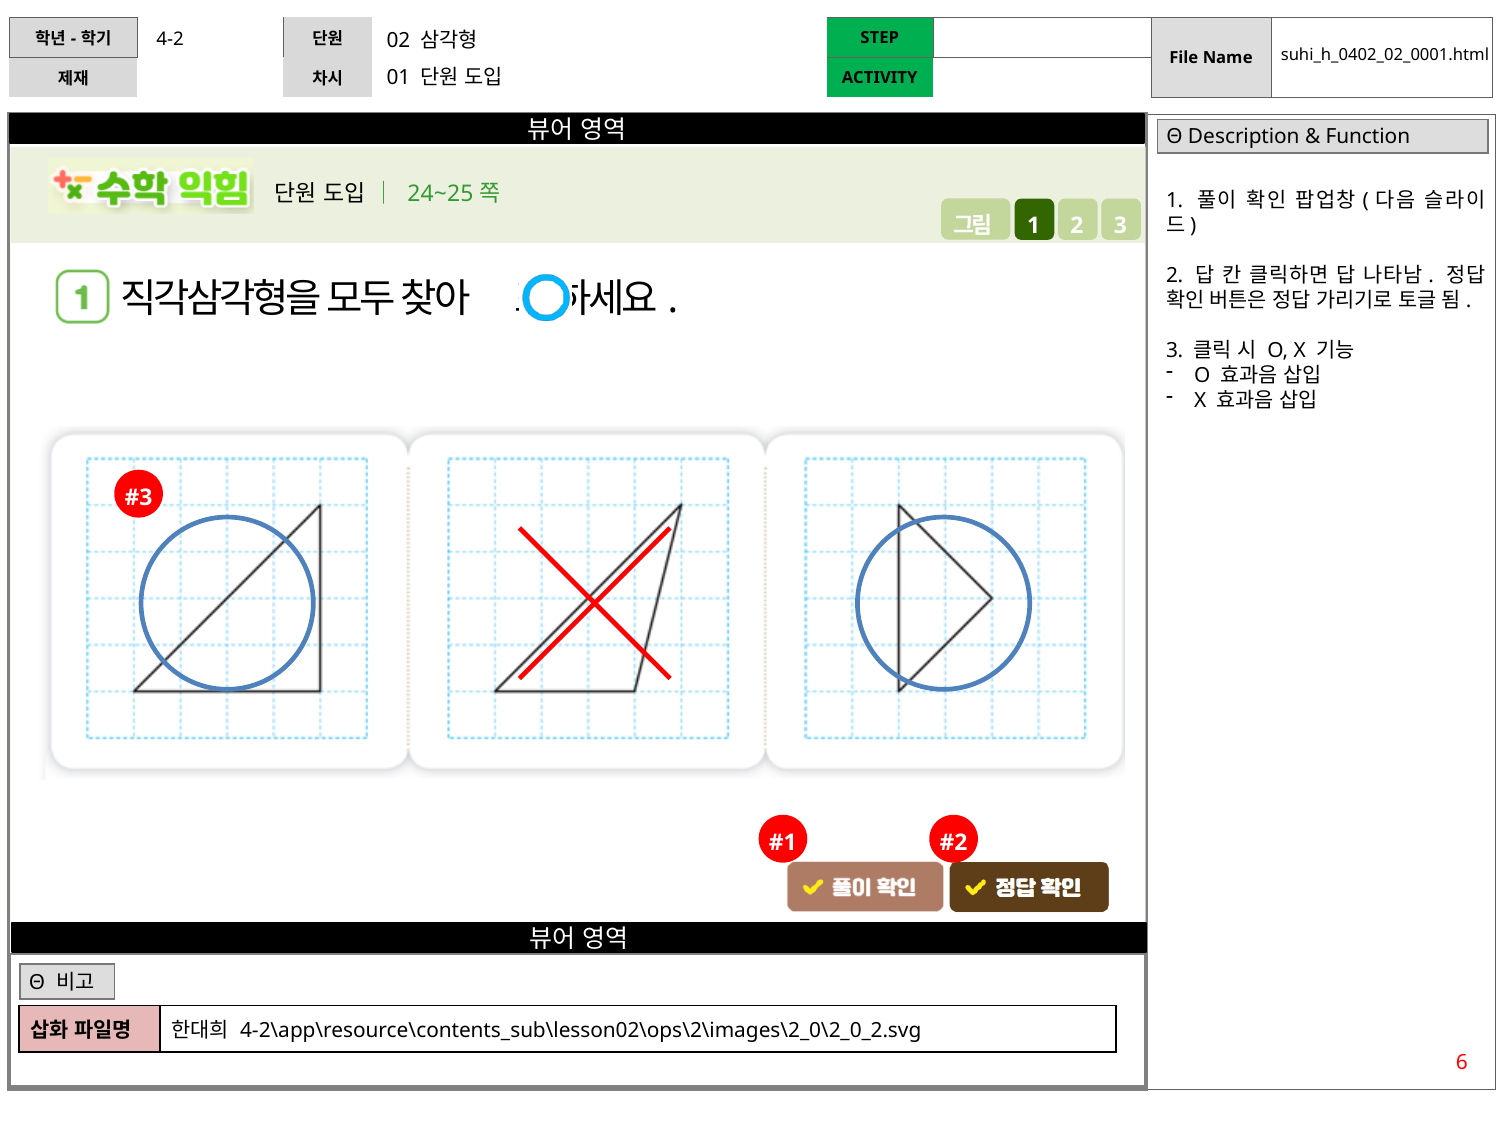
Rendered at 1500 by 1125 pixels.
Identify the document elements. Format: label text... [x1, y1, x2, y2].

text_box 직각삼각형을 모두 찾아 표 하세요. [105, 265, 1109, 328]
text_box 02 삼각형 [371, 19, 679, 104]
picture [784, 858, 944, 913]
text_box #2 [927, 812, 981, 858]
text_box 4-2 [141, 18, 284, 55]
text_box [935, 188, 1146, 247]
picture [48, 158, 254, 214]
picture [948, 858, 1111, 913]
text_box suhi_h_0402_02_0001.html [1266, 36, 1500, 97]
text_box #1 [756, 812, 810, 865]
picture [38, 426, 1125, 780]
text_box 1. 풀이 확인 팝업창(다음 슬라이드) 2. 답 칸 클릭하면 답 나타남. 정답 확인 버튼은 정답 가리기로 토글 됨. 3. 클릭 시 O, X 기능 O 효과음 삽입 X 효과음 삽입 [1151, 179, 1500, 419]
picture [52, 267, 111, 327]
table_header 한대희 4-2\app\resource\contents_sub\lesson02\ops\2\images\2_0\2_0_2.svg [161, 1006, 1115, 1051]
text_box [519, 527, 671, 679]
picture [519, 272, 572, 324]
table_header Θ Description & Function [1158, 120, 1487, 152]
text_box 01 단원 도입 [371, 104, 679, 142]
text_box 단원 도입 │ 24~25쪽 [259, 171, 582, 214]
table_header 삽화 파일명 [20, 1006, 159, 1051]
